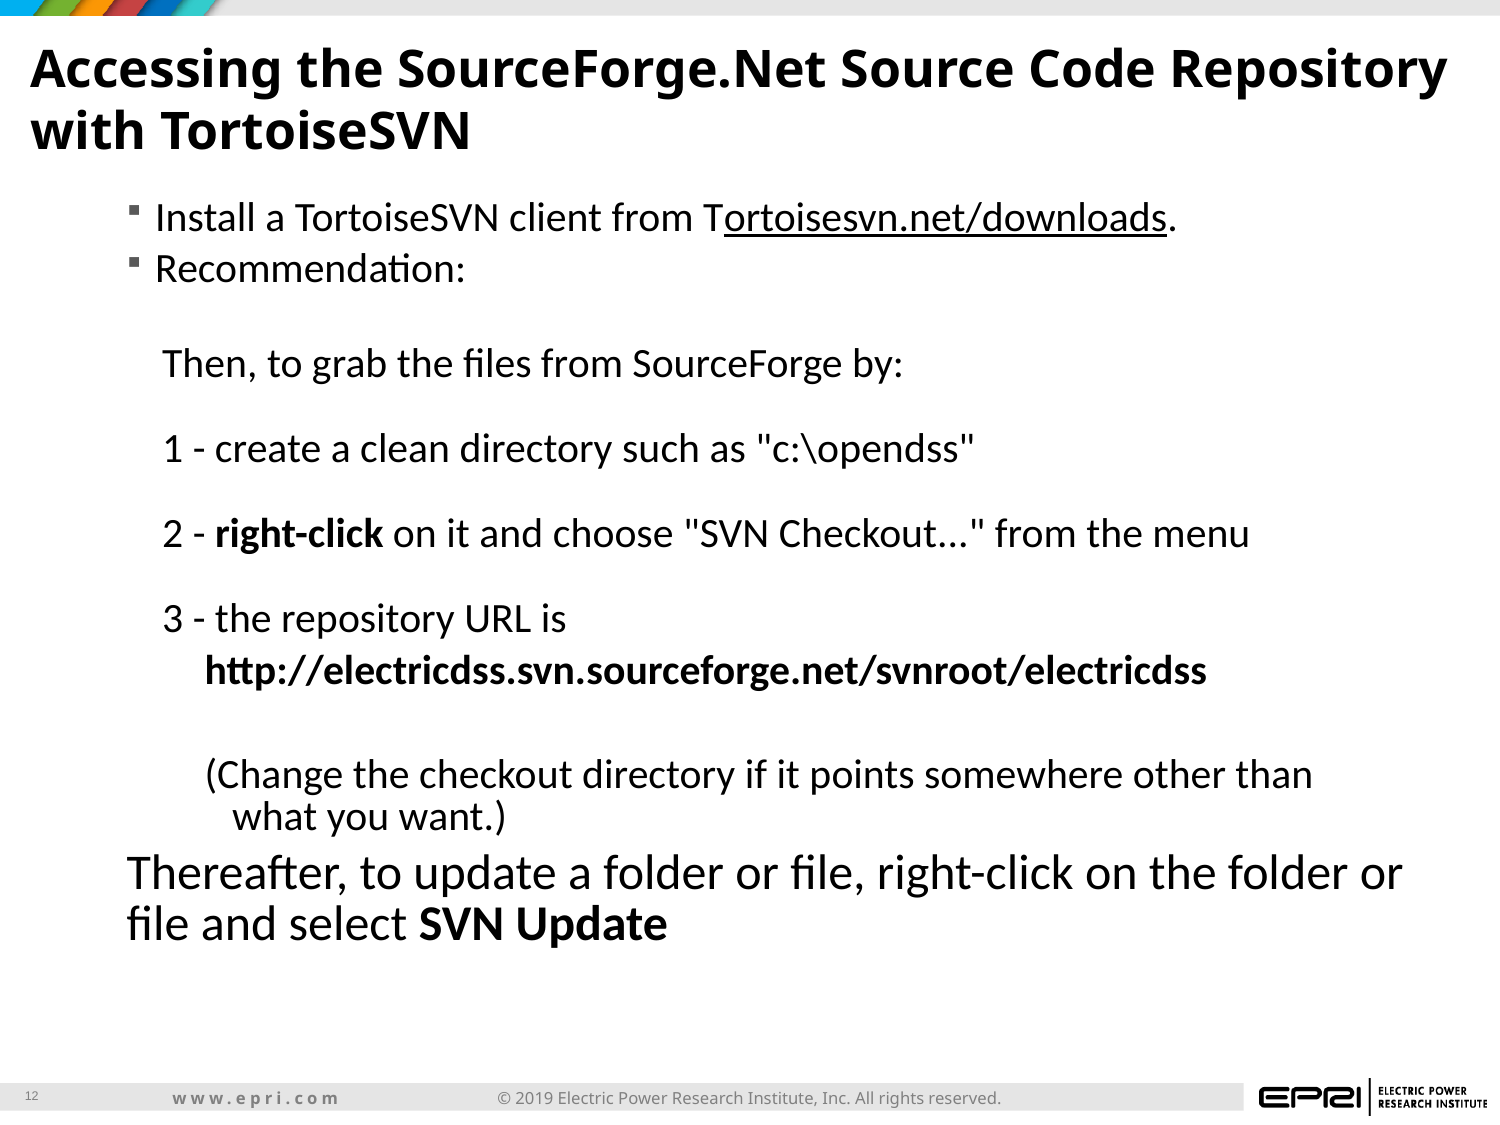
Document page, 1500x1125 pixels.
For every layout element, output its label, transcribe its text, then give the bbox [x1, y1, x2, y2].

picture [34, 0, 268, 16]
picture [1259, 1078, 1487, 1116]
list Install a TortoiseSVN client from Tortoisesvn.net/downloads. Recommendation: Then, to grab the files from SourceForge by: 1 - create a clean directory such as "c:\opendss" 2 - right-click on it and choose "SVN Checkout..." from the menu 3 - the repository URL is http://electricdss.svn.sourceforge.net/svnroot/electricdss (Change the checkout directory if it points somewhere other than what you want.) Thereafter, to update a folder or file, right-click on the folder or file and select SVN Update [111, 189, 1424, 1039]
title Accessing the SourceForge.Net Source Code Repository with TortoiseSVN [14, 28, 1486, 170]
